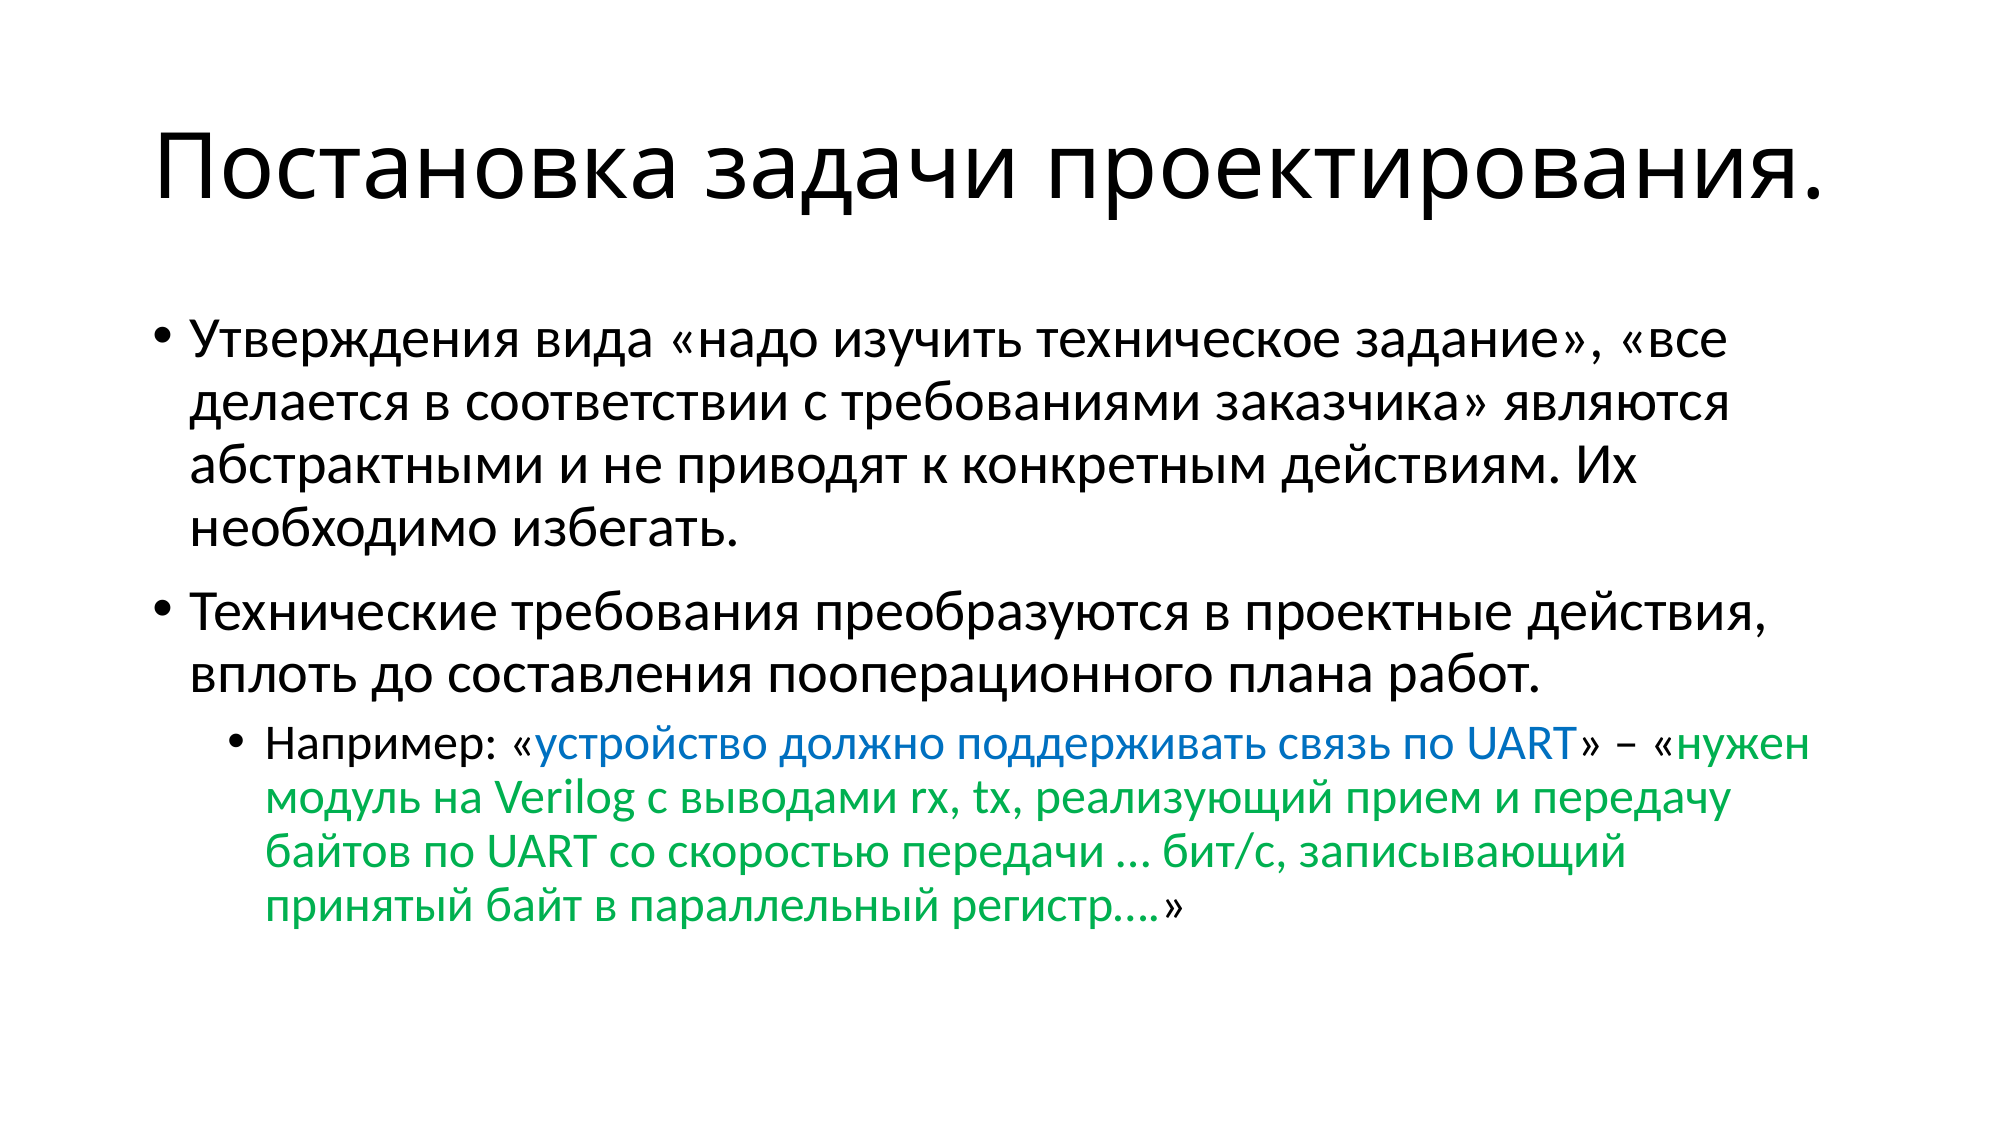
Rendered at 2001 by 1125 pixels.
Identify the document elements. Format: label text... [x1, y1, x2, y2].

title Постановка задачи проектирования. [137, 59, 1863, 278]
list Утверждения вида «надо изучить техническое задание», «все делается в соответствии с требованиями заказчика» являются абстрактными и не приводят к конкретным действиям. Их необходимо избегать. Технические требования преобразуются в проектные действия, вплоть до составления пооперационного плана работ. Например: «устройство должно поддерживать связь по UART» – «нужен модуль на Verilog с выводами rx, tx, реализующий прием и передачу байтов по UART со скоростью передачи … бит/с, записывающий принятый байт в параллельный регистр….» [137, 299, 1863, 1014]
